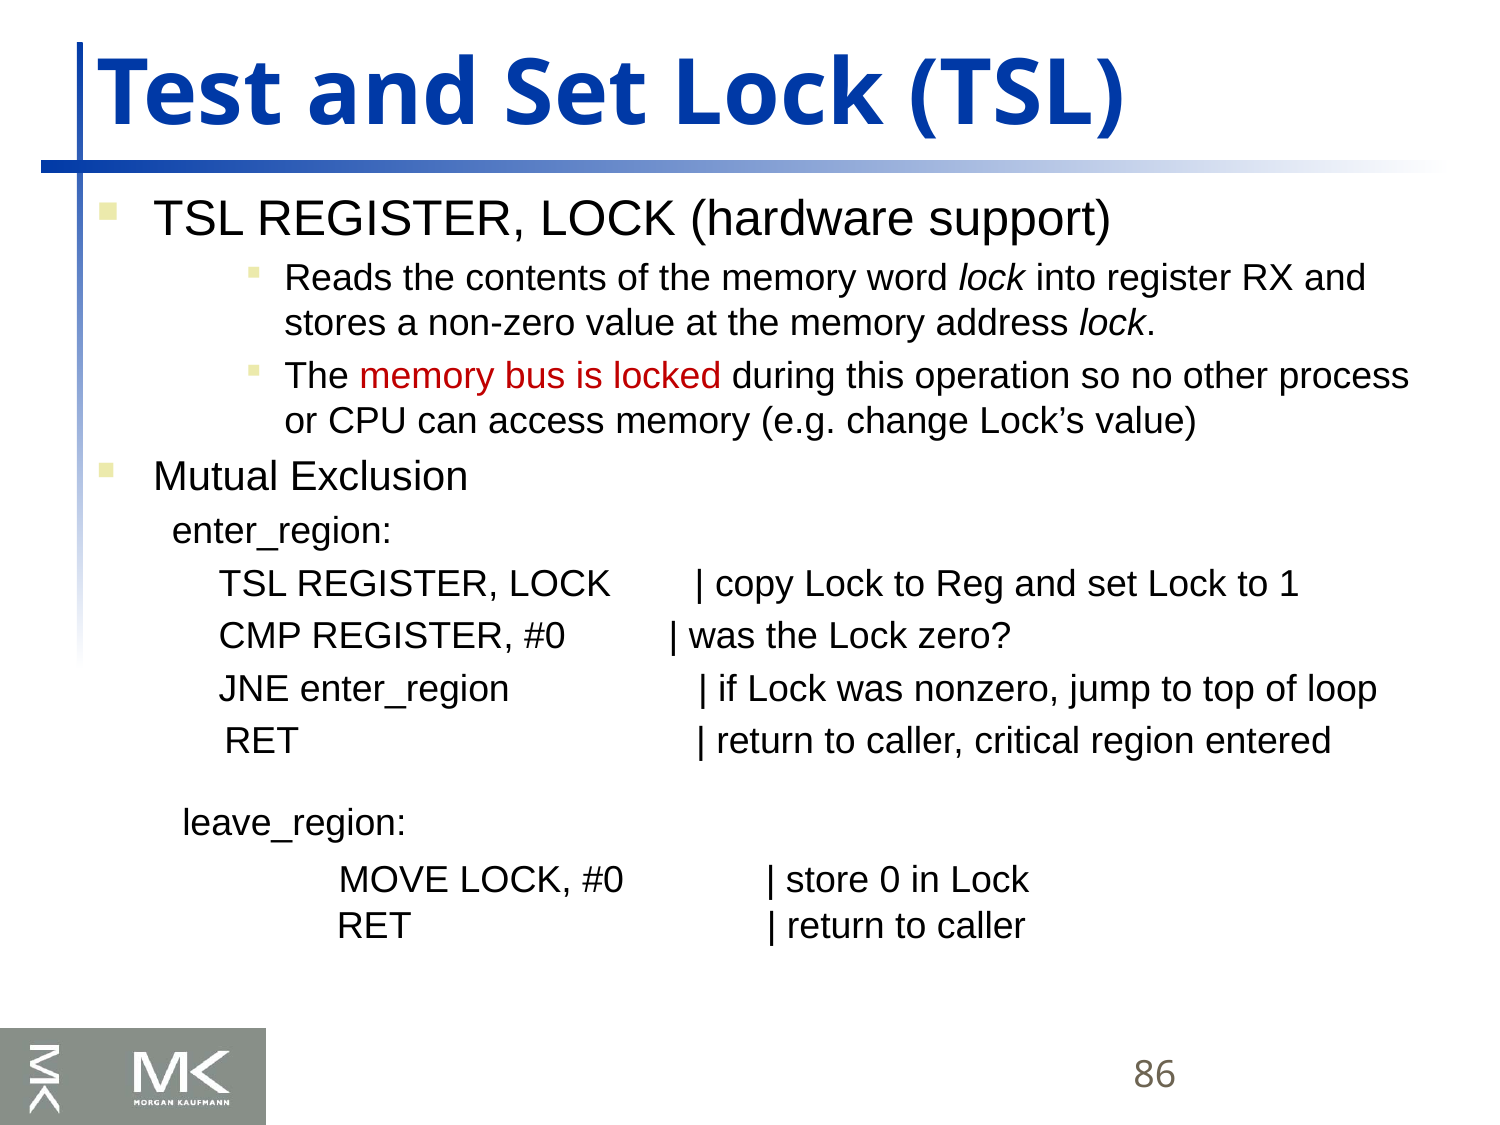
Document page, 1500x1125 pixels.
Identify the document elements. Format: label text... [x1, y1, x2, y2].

list TSL REGISTER, LOCK (hardware support) Reads the contents of the memory word lock into register RX and stores a non-zero value at the memory address lock. The memory bus is locked during this operation so no other process or CPU can access memory (e.g. change Lock’s value) Mutual Exclusion enter_region: TSL REGISTER, LOCK | copy Lock to Reg and set Lock to 1 CMP REGISTER, #0 | was the Lock zero? JNE enter_region | if Lock was nonzero, jump to top of loop RET | return to caller, critical region entered leave_region: [81, 178, 1469, 1079]
title Test and Set Lock (TSL) [81, 15, 1419, 150]
slide_number 86 [1118, 1042, 1469, 1103]
text_box MOVE LOCK, #0 | store 0 in Lock RET | return to caller [301, 843, 1064, 954]
picture [0, 1028, 266, 1125]
